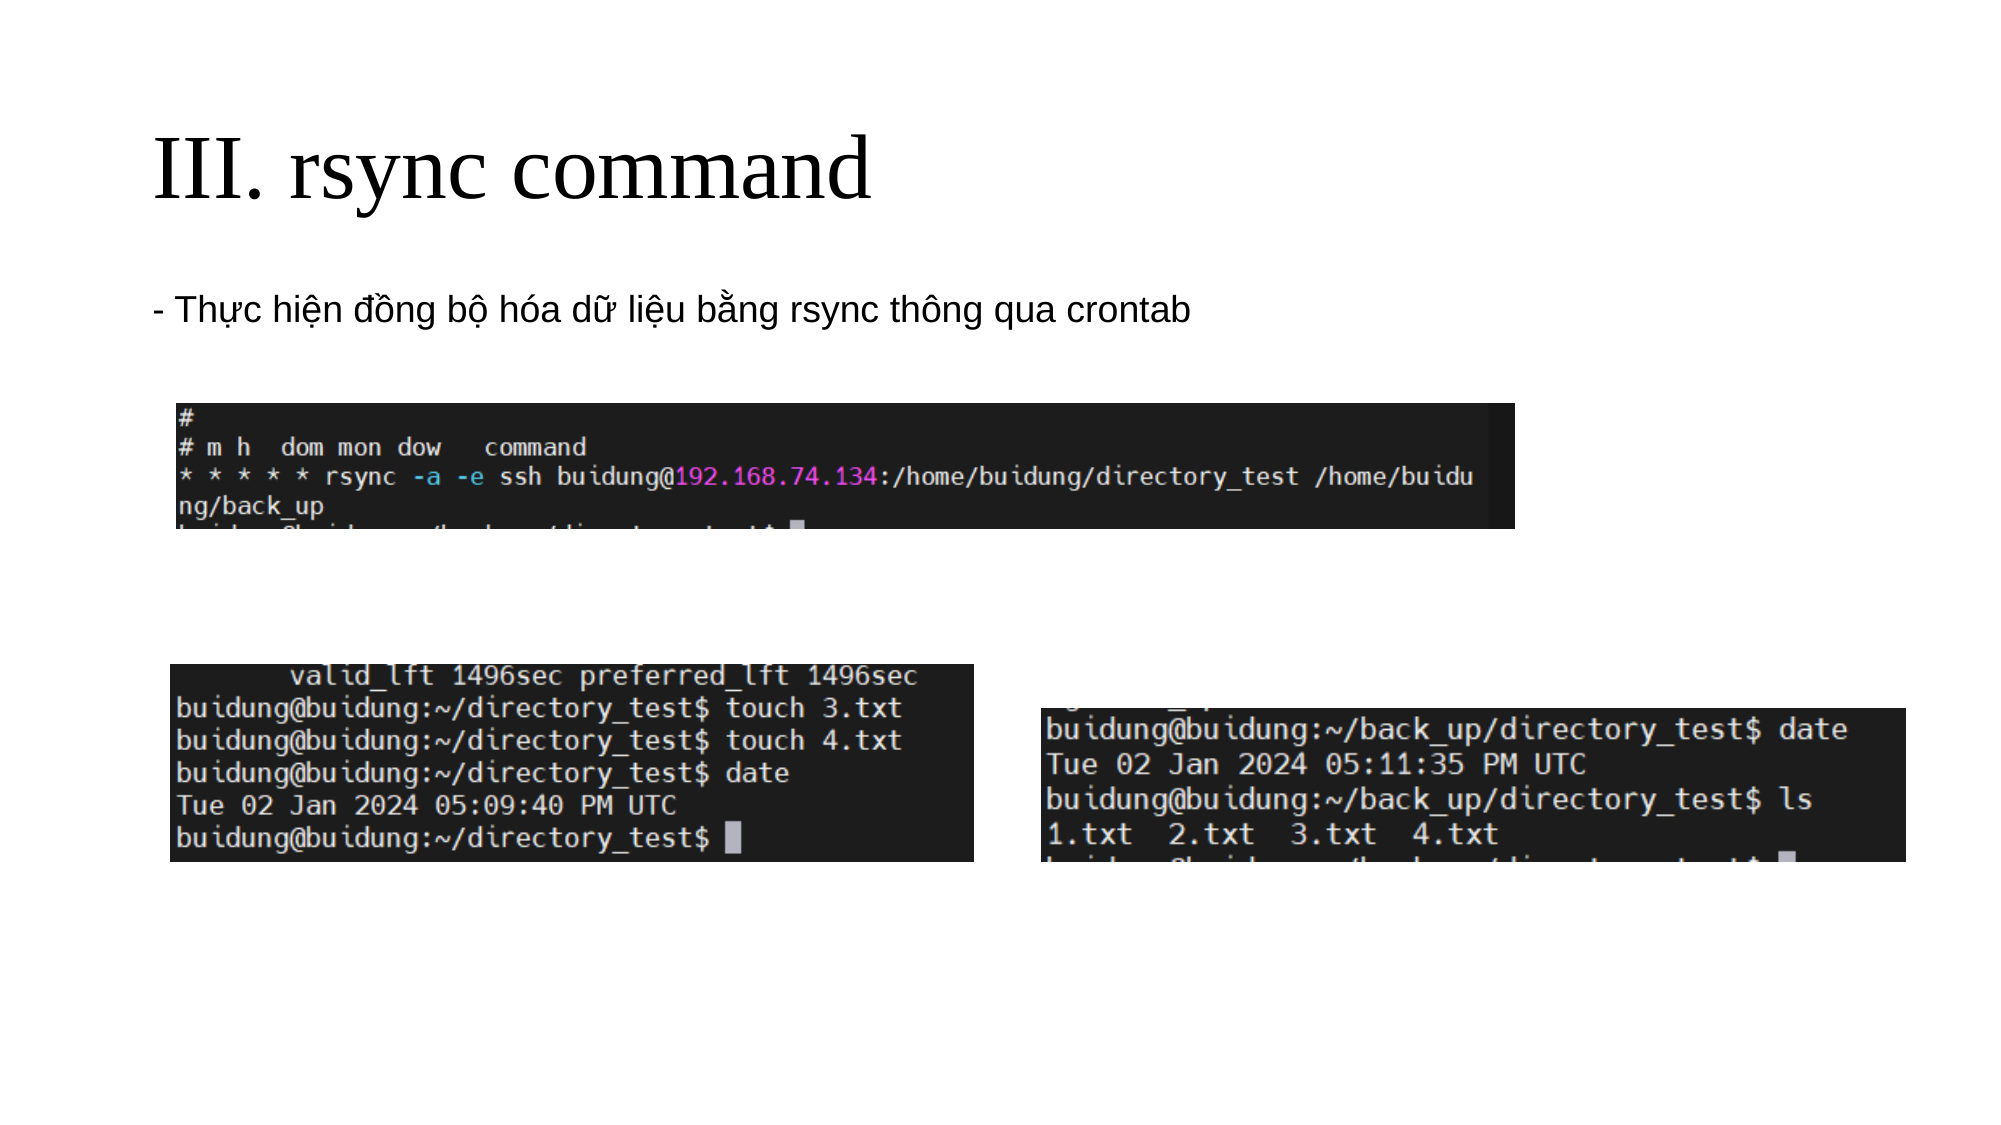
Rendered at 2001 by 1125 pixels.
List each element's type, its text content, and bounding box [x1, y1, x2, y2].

text_box - Thực hiện đồng bộ hóa dữ liệu bằng rsync thông qua crontab [137, 277, 1877, 337]
picture [1040, 708, 1906, 862]
picture [176, 403, 1515, 529]
title III. rsync command [137, 59, 1863, 277]
picture [170, 664, 974, 862]
